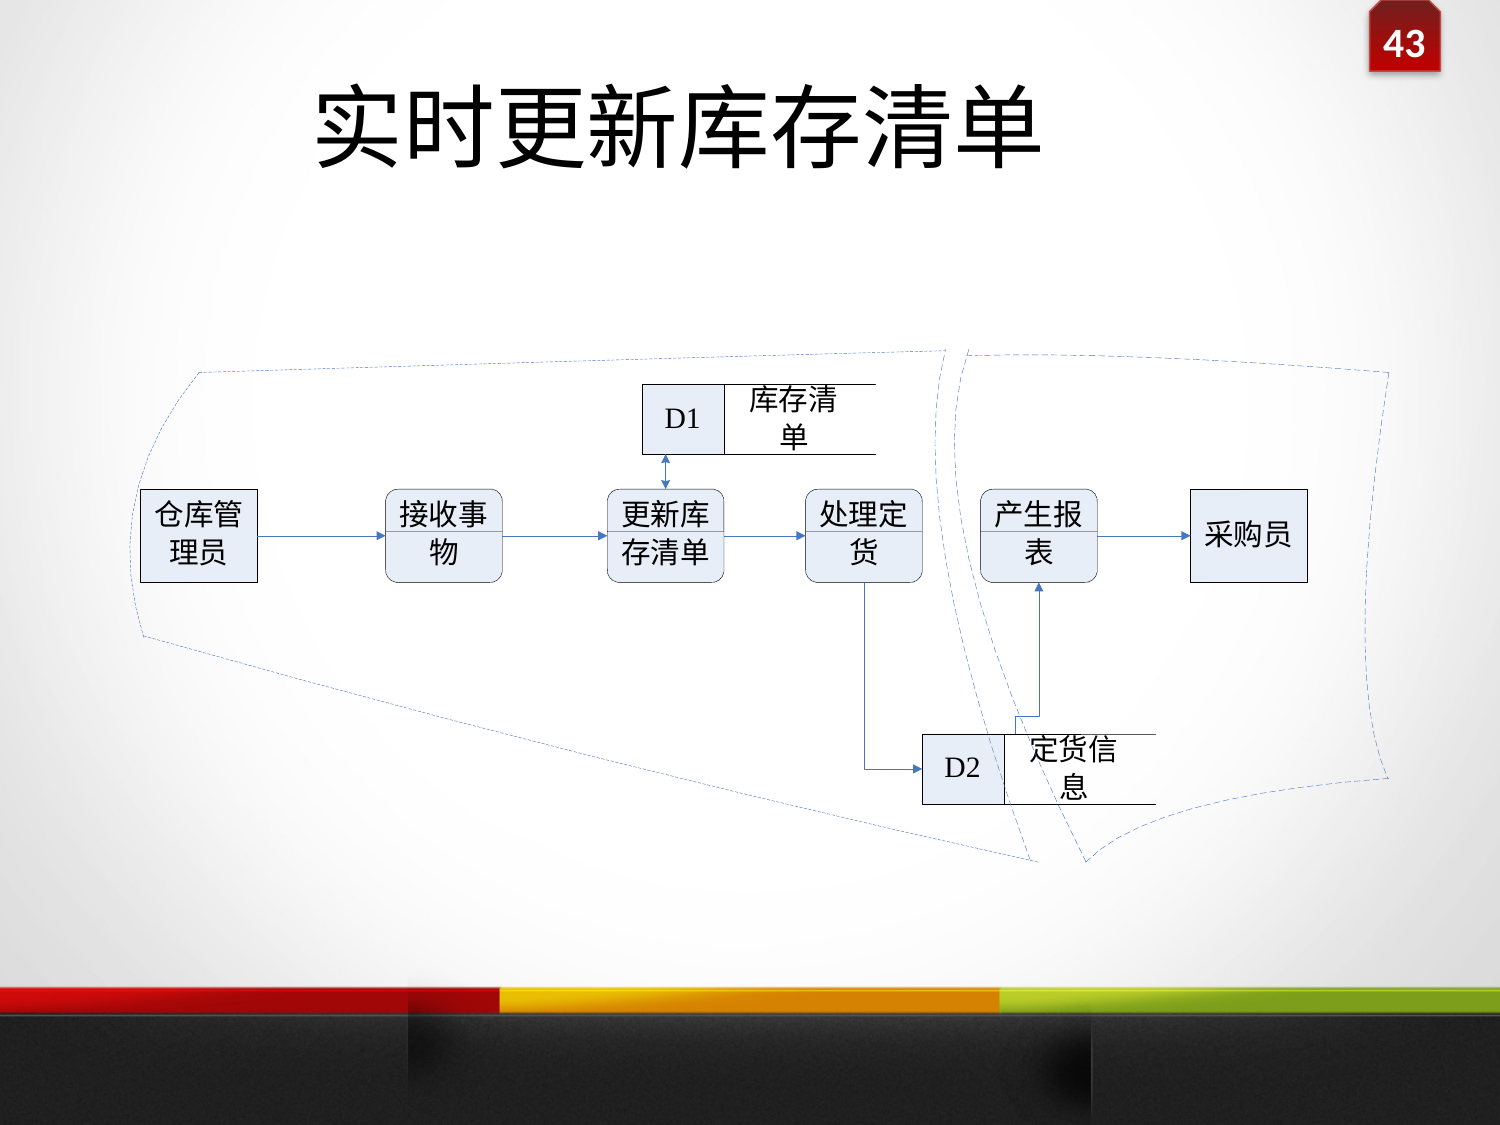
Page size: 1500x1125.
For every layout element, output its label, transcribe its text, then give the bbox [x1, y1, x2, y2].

title 实时更新库存清单 [41, 31, 1317, 219]
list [58, 330, 1442, 865]
picture [0, 0, 1500, 1125]
